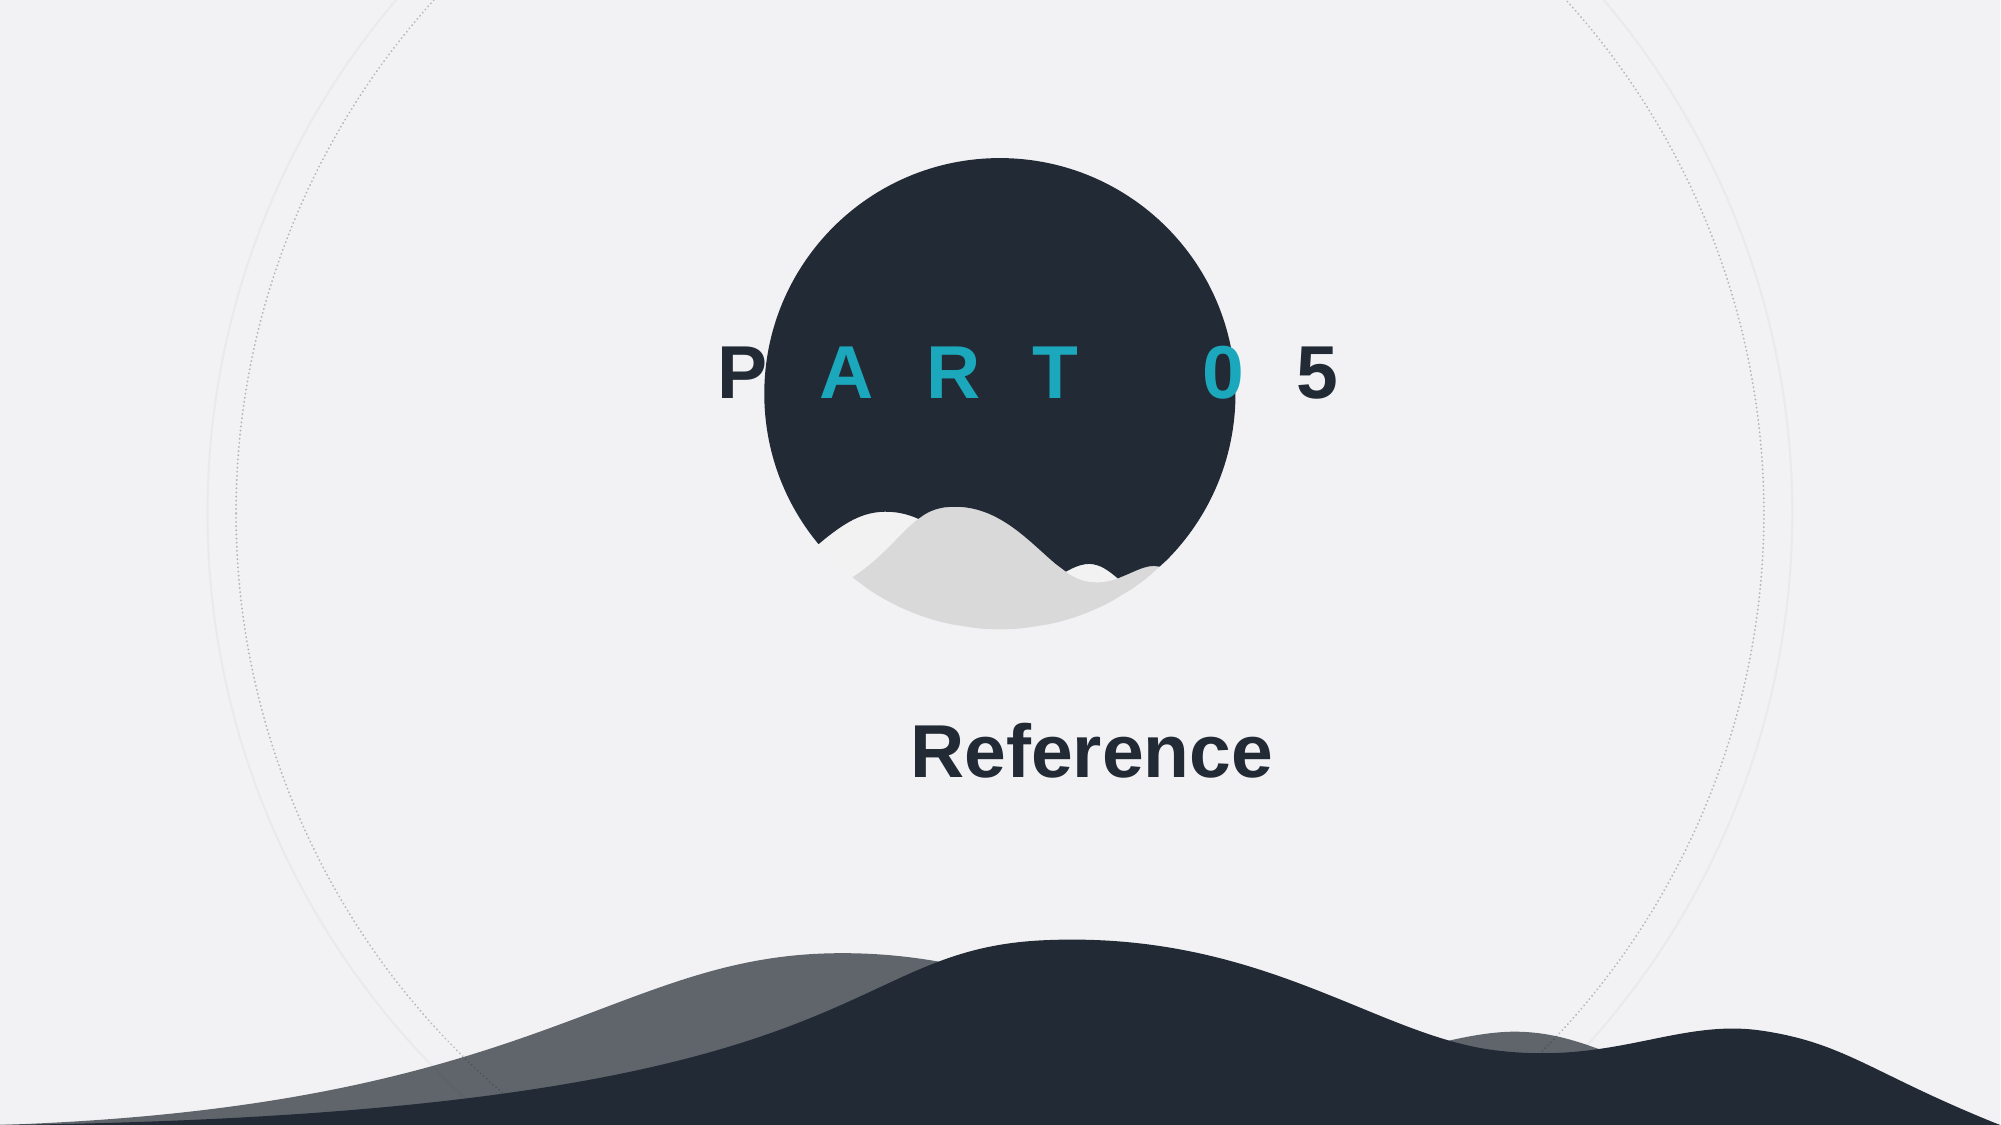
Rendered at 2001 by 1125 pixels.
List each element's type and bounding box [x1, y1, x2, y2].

text_box [1793, 939, 2000, 1125]
text_box [0, 939, 207, 1125]
text_box [207, 0, 1793, 1125]
